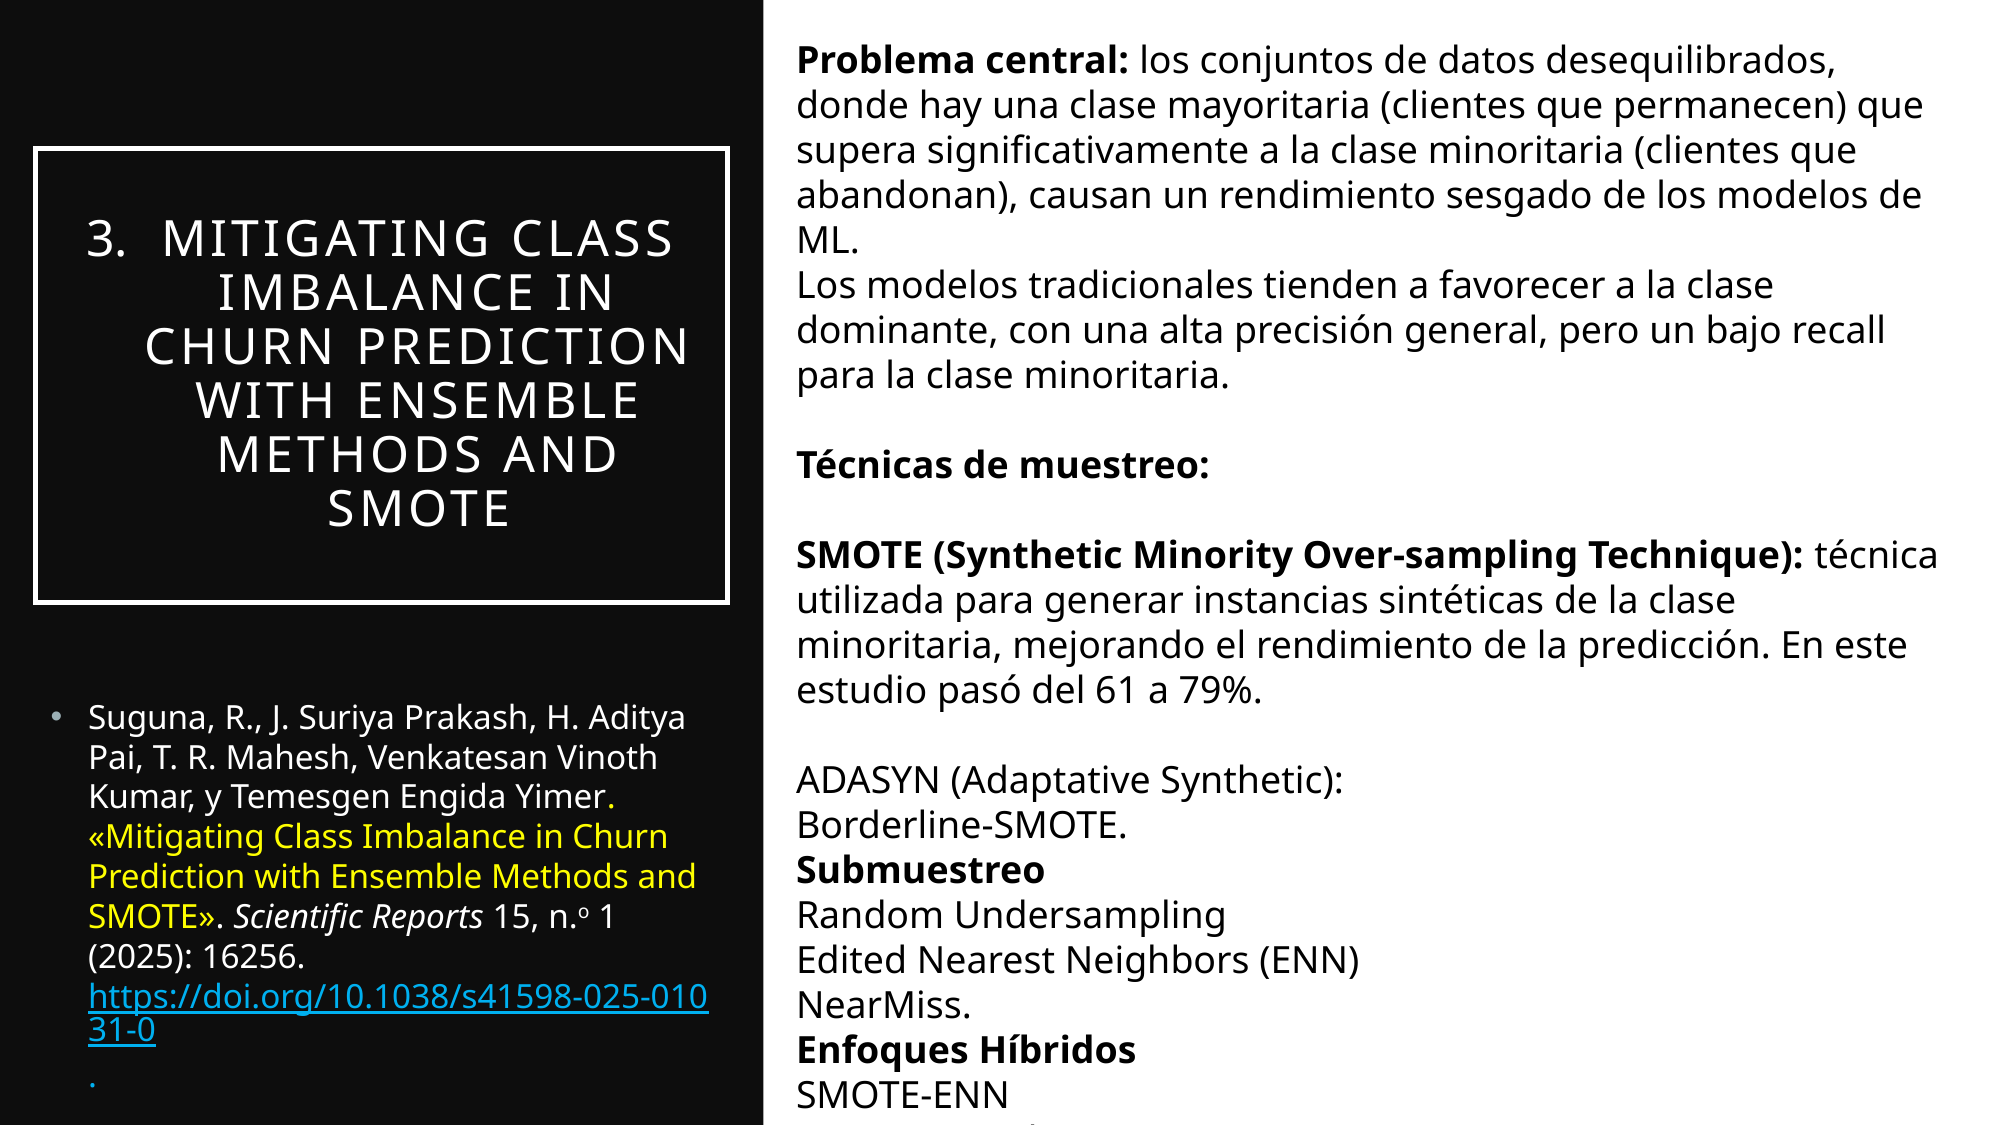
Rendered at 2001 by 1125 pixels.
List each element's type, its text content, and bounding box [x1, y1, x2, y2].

text_box [0, 0, 764, 1125]
text_box Problema central: los conjuntos de datos desequilibrados, donde hay una clase mayoritaria (clientes que permanecen) que supera significativamente a la clase minoritaria (clientes que abandonan), causan un rendimiento sesgado de los modelos de ML. Los modelos tradicionales tienden a favorecer a la clase dominante, con una alta precisión general, pero un bajo recall para la clase minoritaria. Técnicas de muestreo: SMOTE (Synthetic Minority Over-sampling Technique): técnica utilizada para generar instancias sintéticas de la clase minoritaria, mejorando el rendimiento de la predicción. En este estudio pasó del 61 a 79%. ADASYN (Adaptative Synthetic): Borderline-SMOTE. Submuestreo Random Undersampling Edited Nearest Neighbors (ENN) NearMiss. Enfoques Híbridos SMOTE-ENN SMOTE-Tomek [781, 29, 1965, 1125]
text_box Suguna, R., J. Suriya Prakash, H. Aditya Pai, T. R. Mahesh, Venkatesan Vinoth Kumar, y Temesgen Engida Yimer. «Mitigating Class Imbalance in Churn Prediction with Ensemble Methods and SMOTE». Scientific Reports 15, n.o 1 (2025): 16256. https://doi.org/10.1038/s41598-025-01031-0. [35, 688, 728, 997]
text_box [764, 0, 2000, 1125]
title Mitigating class imbalance in churn prediction with ensemble methods and SMOTE [33, 146, 730, 605]
